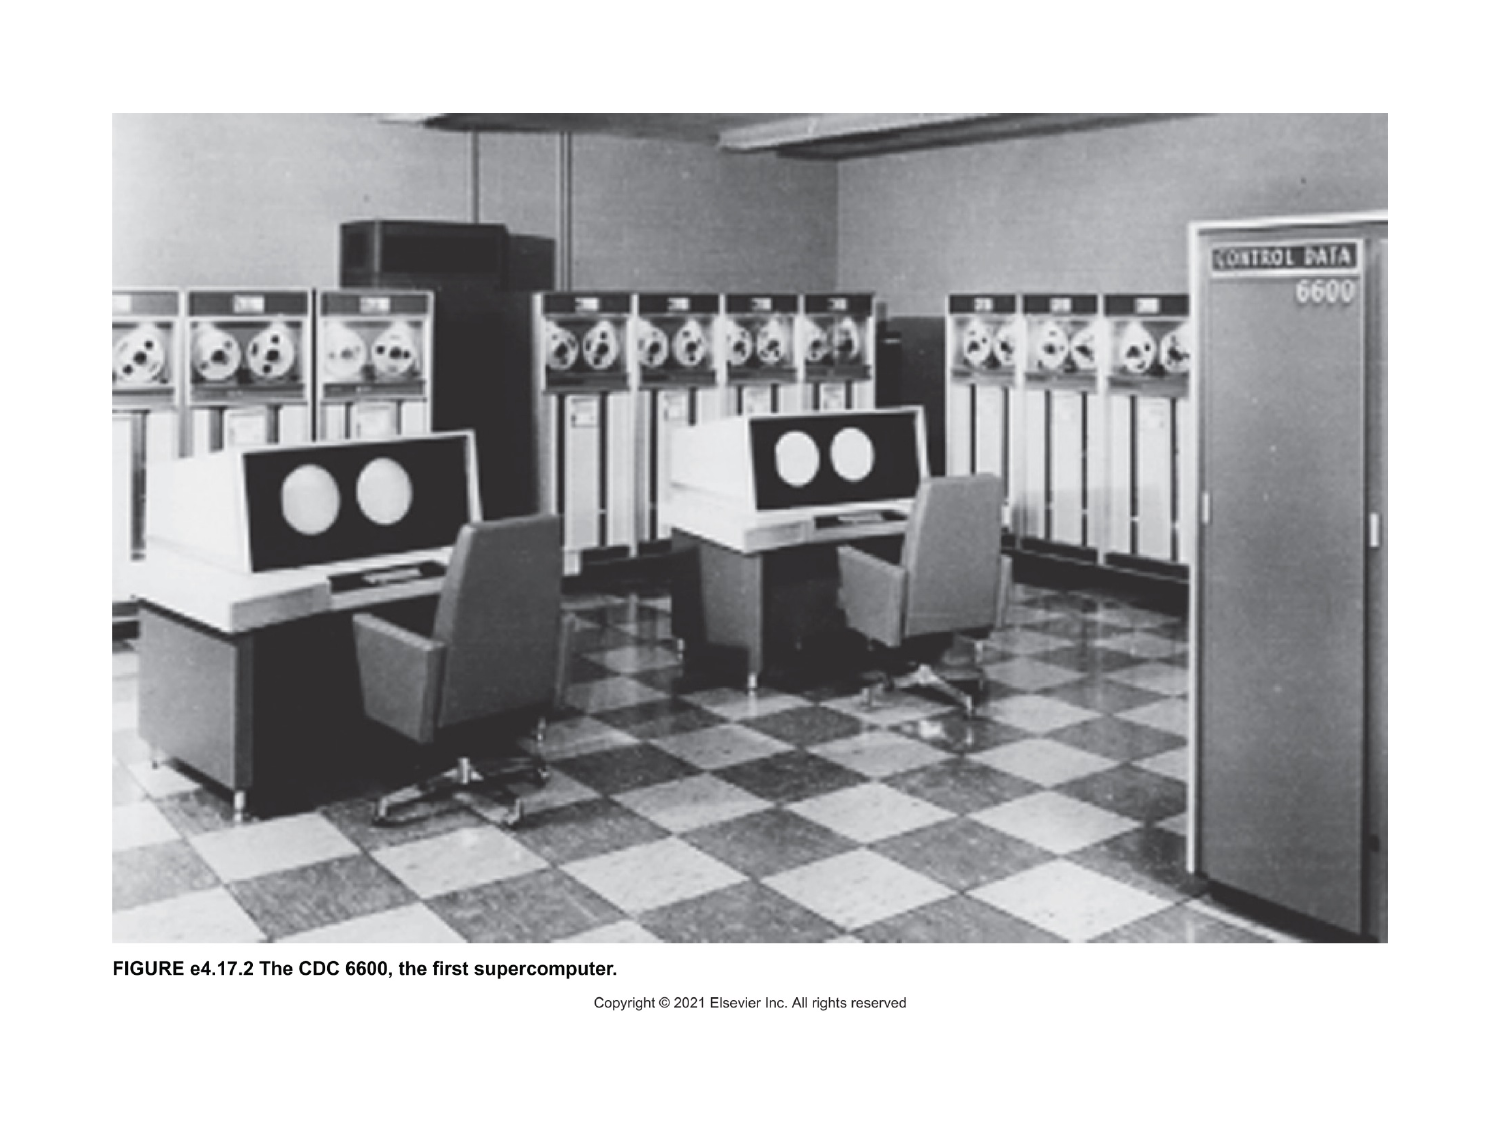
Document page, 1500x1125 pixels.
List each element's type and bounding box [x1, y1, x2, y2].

picture [112, 113, 1388, 1012]
